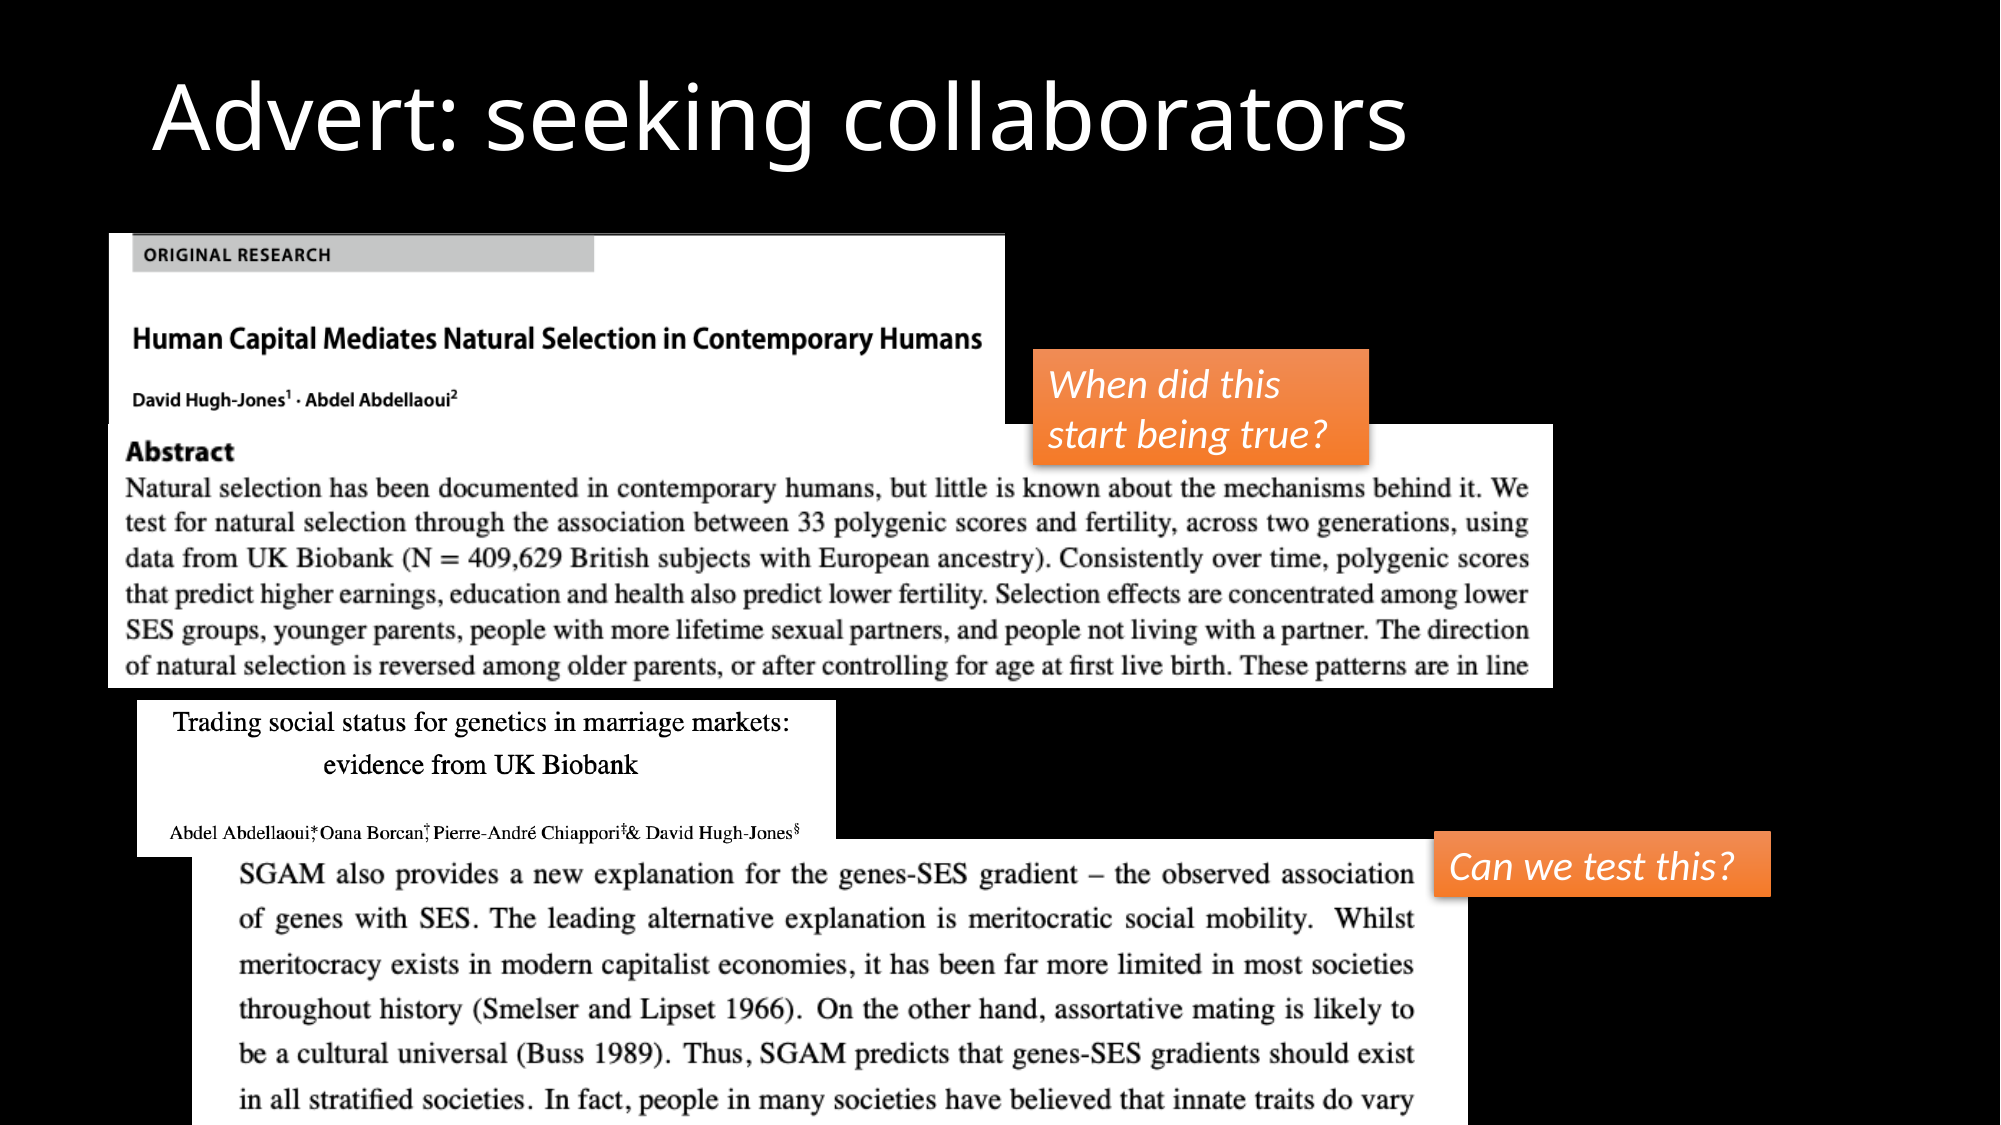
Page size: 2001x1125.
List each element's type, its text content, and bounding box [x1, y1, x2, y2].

title Advert: seeking collaborators [137, 12, 1863, 230]
text_box When did this start being true? [1033, 349, 1370, 424]
text_box Can we test this? [1434, 831, 1771, 897]
picture [137, 700, 1468, 1125]
picture [108, 233, 1553, 688]
